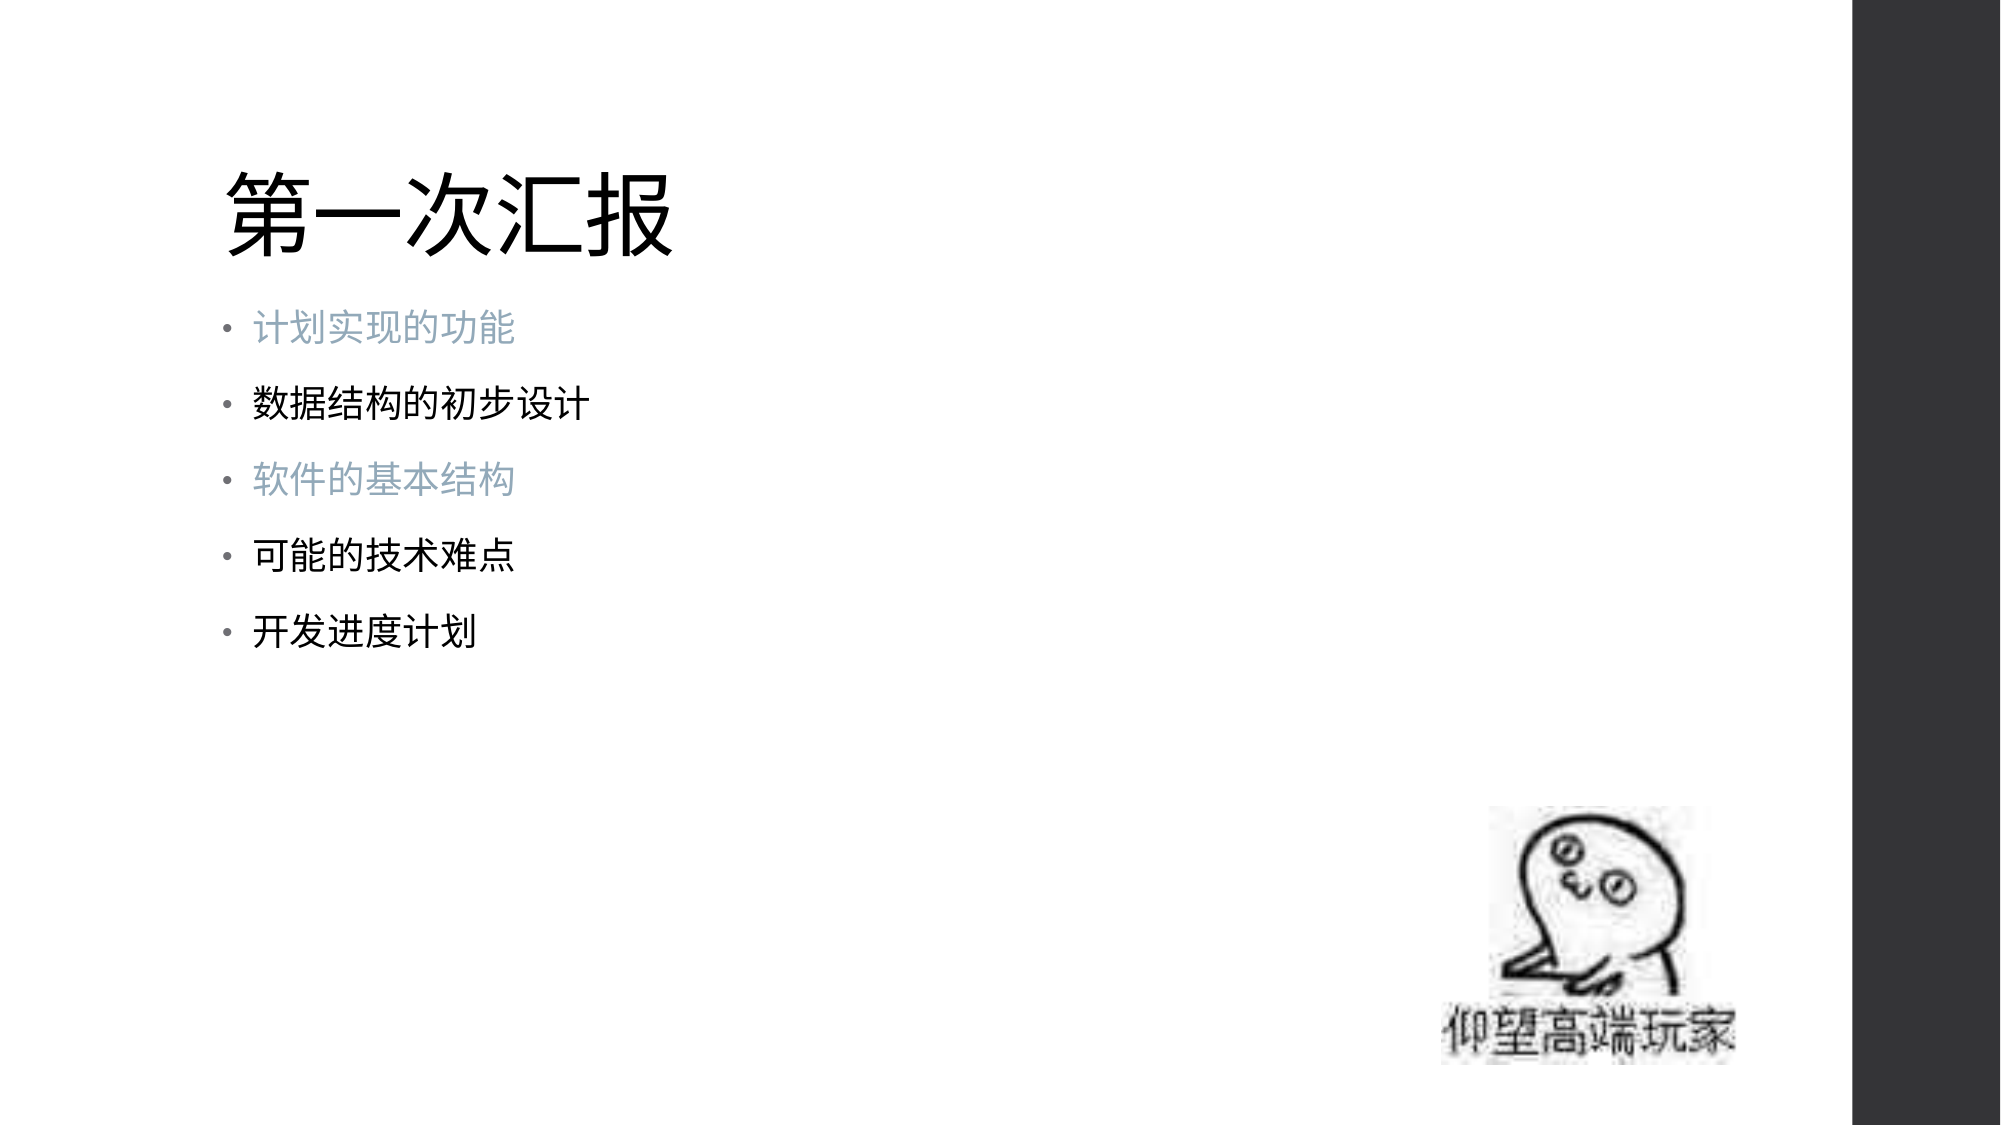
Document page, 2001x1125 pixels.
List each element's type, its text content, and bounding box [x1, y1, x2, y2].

title 第一次汇报 [206, 60, 1797, 278]
picture [1440, 806, 1810, 1066]
list 计划实现的功能 数据结构的初步设计 软件的基本结构 可能的技术难点 开发进度计划 [206, 299, 1617, 1014]
